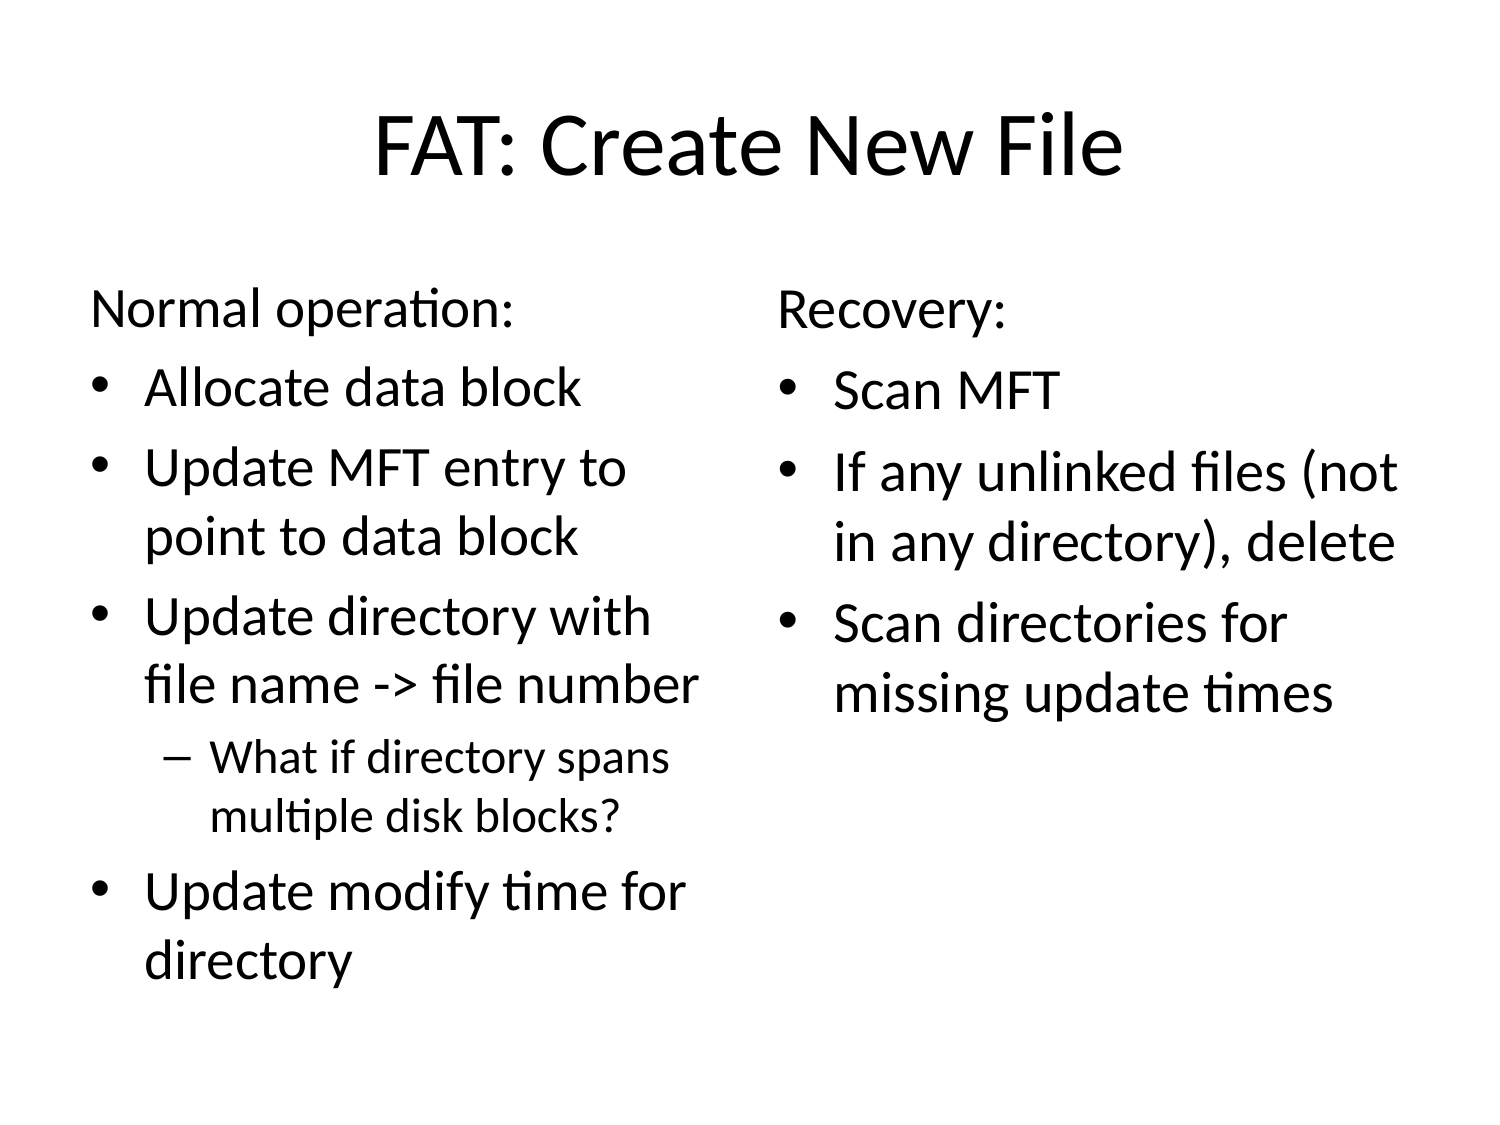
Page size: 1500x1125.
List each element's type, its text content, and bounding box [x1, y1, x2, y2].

list Recovery: Scan MFT If any unlinked files (not in any directory), delete Scan directories for missing update times [762, 262, 1425, 1005]
list Normal operation: Allocate data block Update MFT entry to point to data block Update directory with file name -> file number What if directory spans multiple disk blocks? Update modify time for directory [75, 262, 738, 1005]
title FAT: Create New File [75, 45, 1425, 233]
